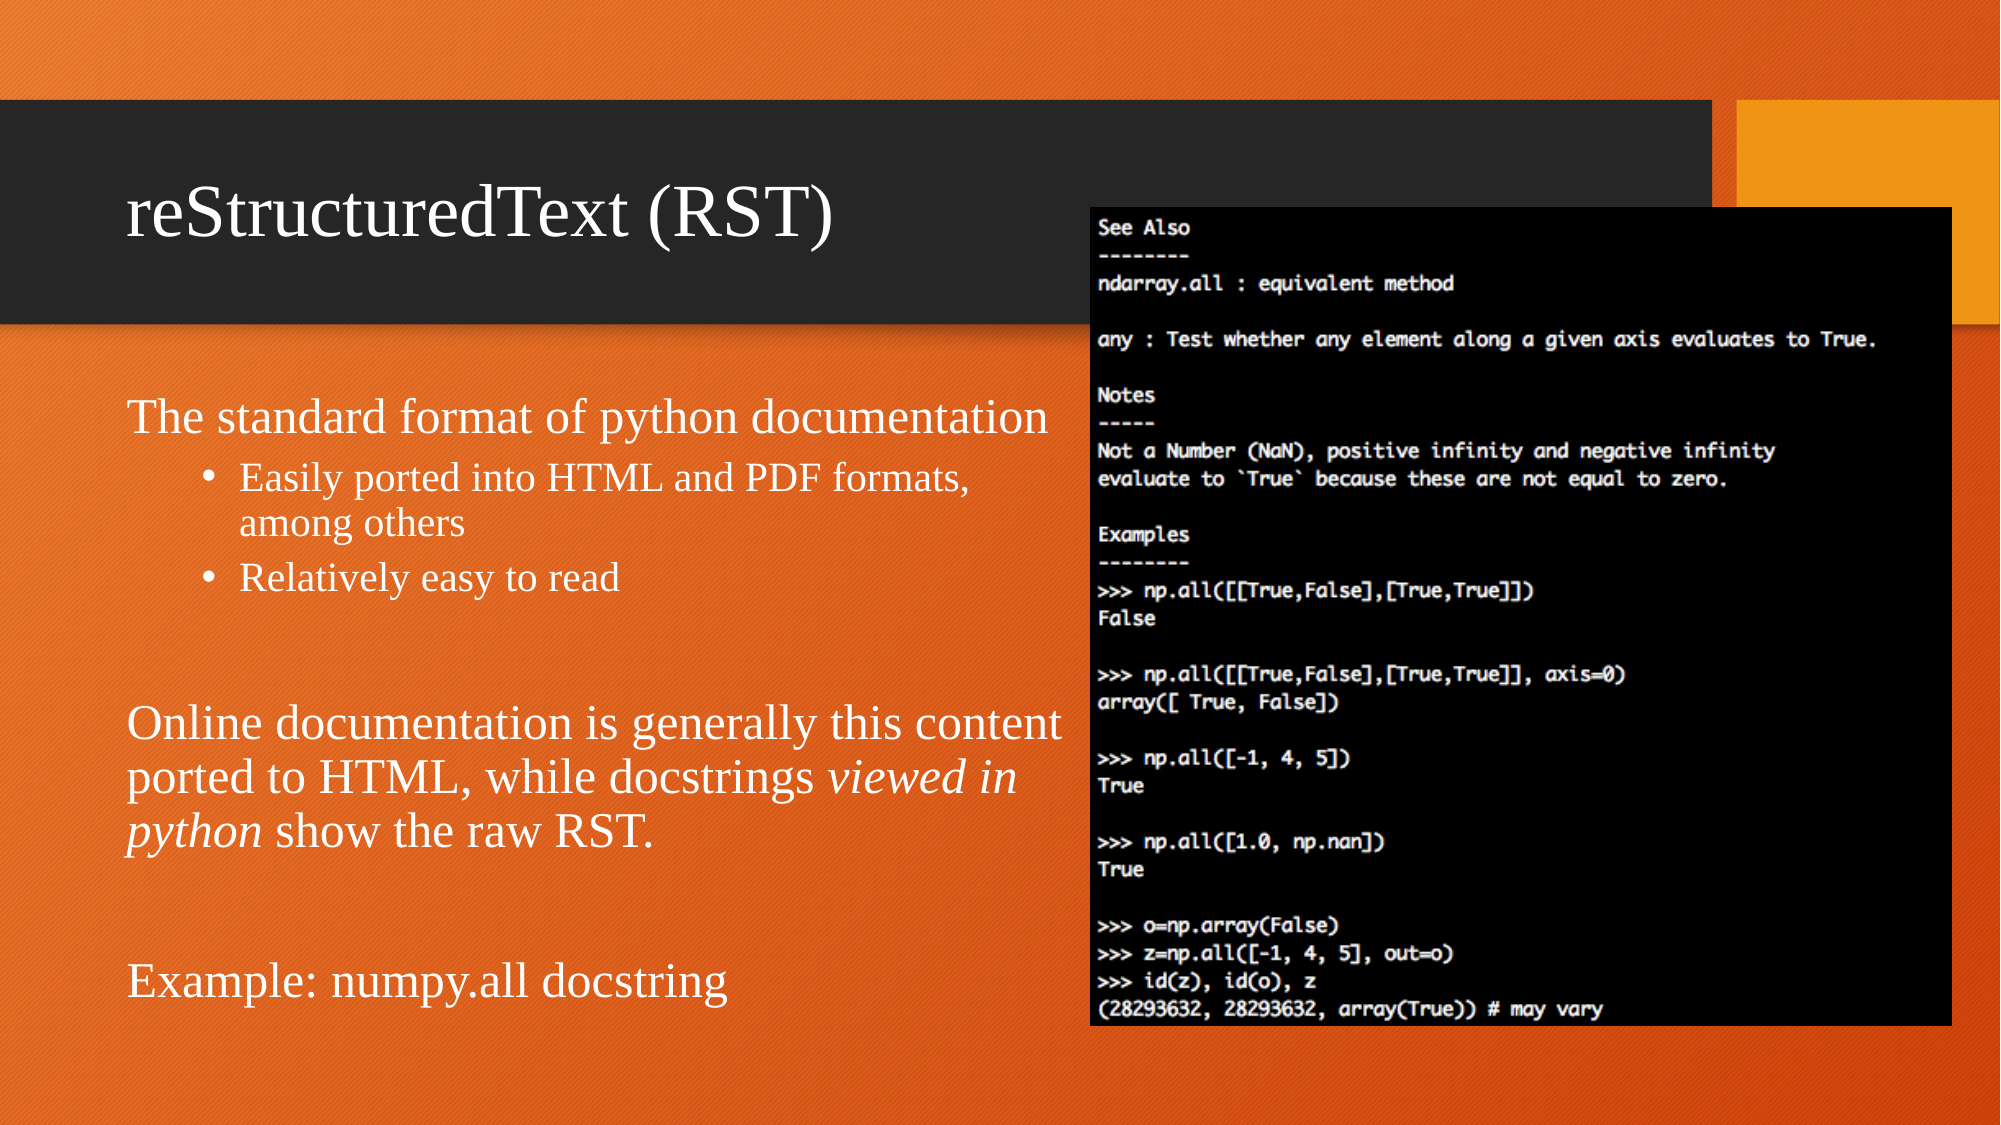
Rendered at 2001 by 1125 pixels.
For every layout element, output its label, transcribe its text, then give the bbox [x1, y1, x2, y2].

picture [0, 207, 2000, 1026]
list The standard format of python documentation Easily ported into HTML and PDF formats, among others Relatively easy to read Online documentation is generally this content ported to HTML, while docstrings viewed in python show the raw RST. Example: numpy.all docstring [111, 383, 1089, 1026]
title reStructuredText (RST) [111, 123, 1689, 301]
